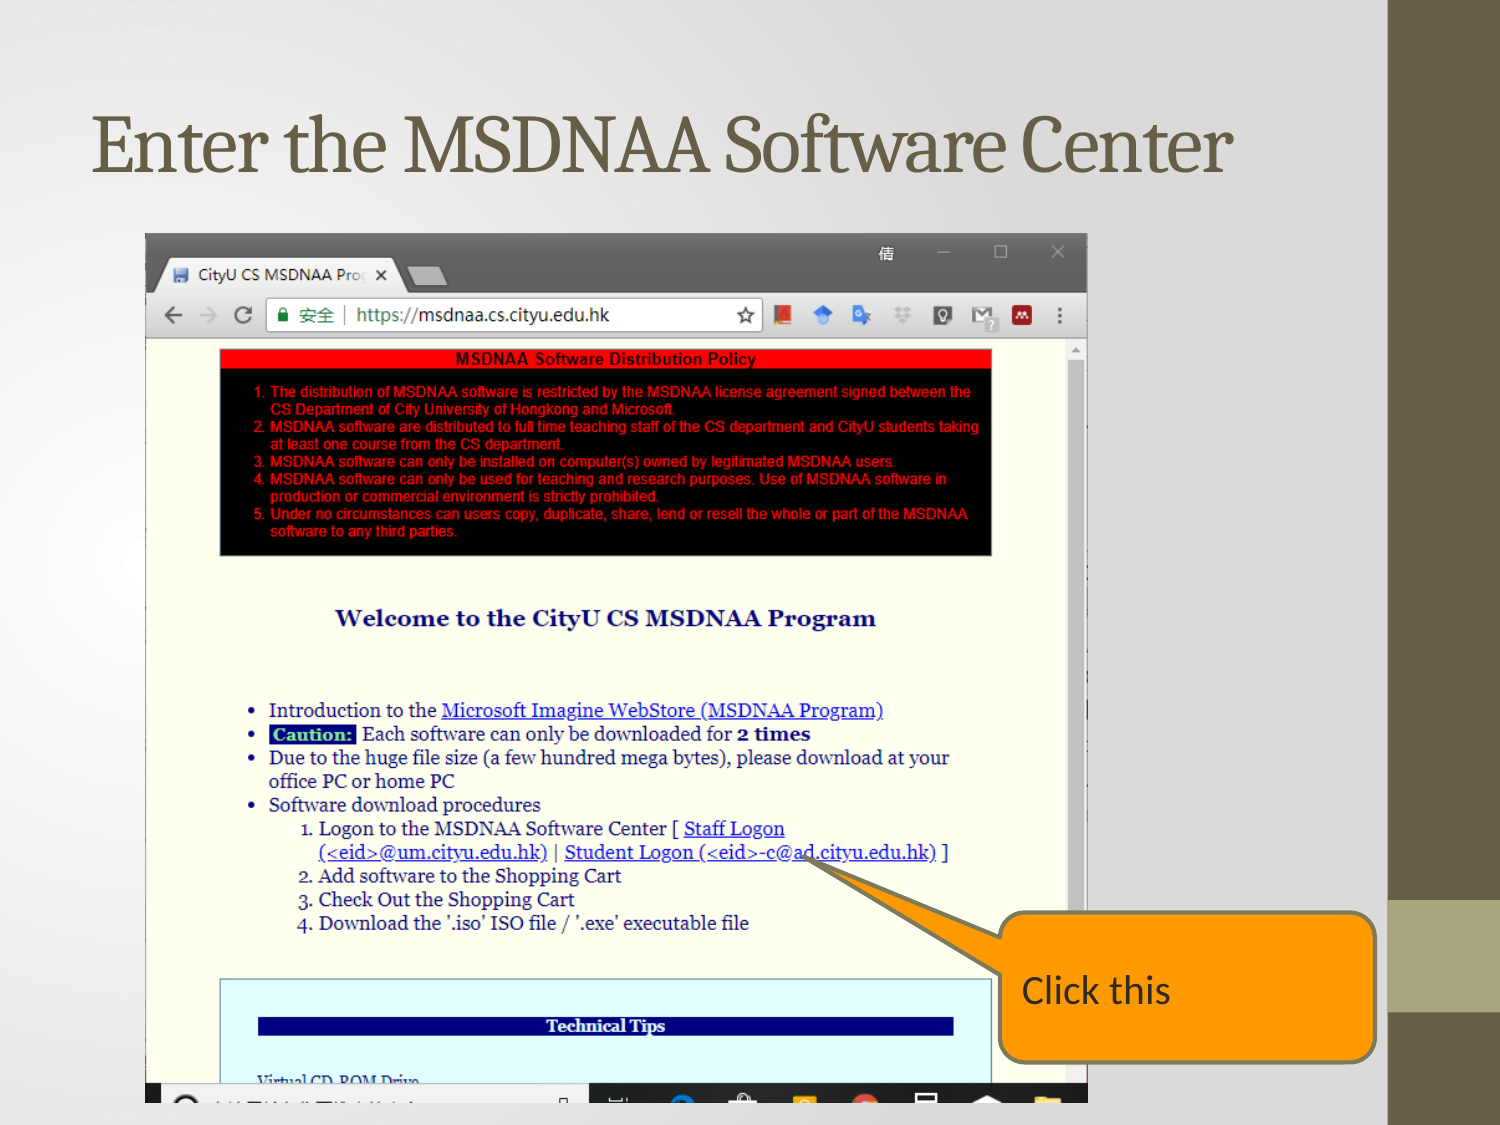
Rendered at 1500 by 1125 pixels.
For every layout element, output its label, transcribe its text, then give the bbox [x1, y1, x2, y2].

text_box Click this [1099, 910, 1378, 1065]
title Enter the MSDNAA Software Center [75, 45, 1325, 233]
picture [144, 233, 1088, 1104]
